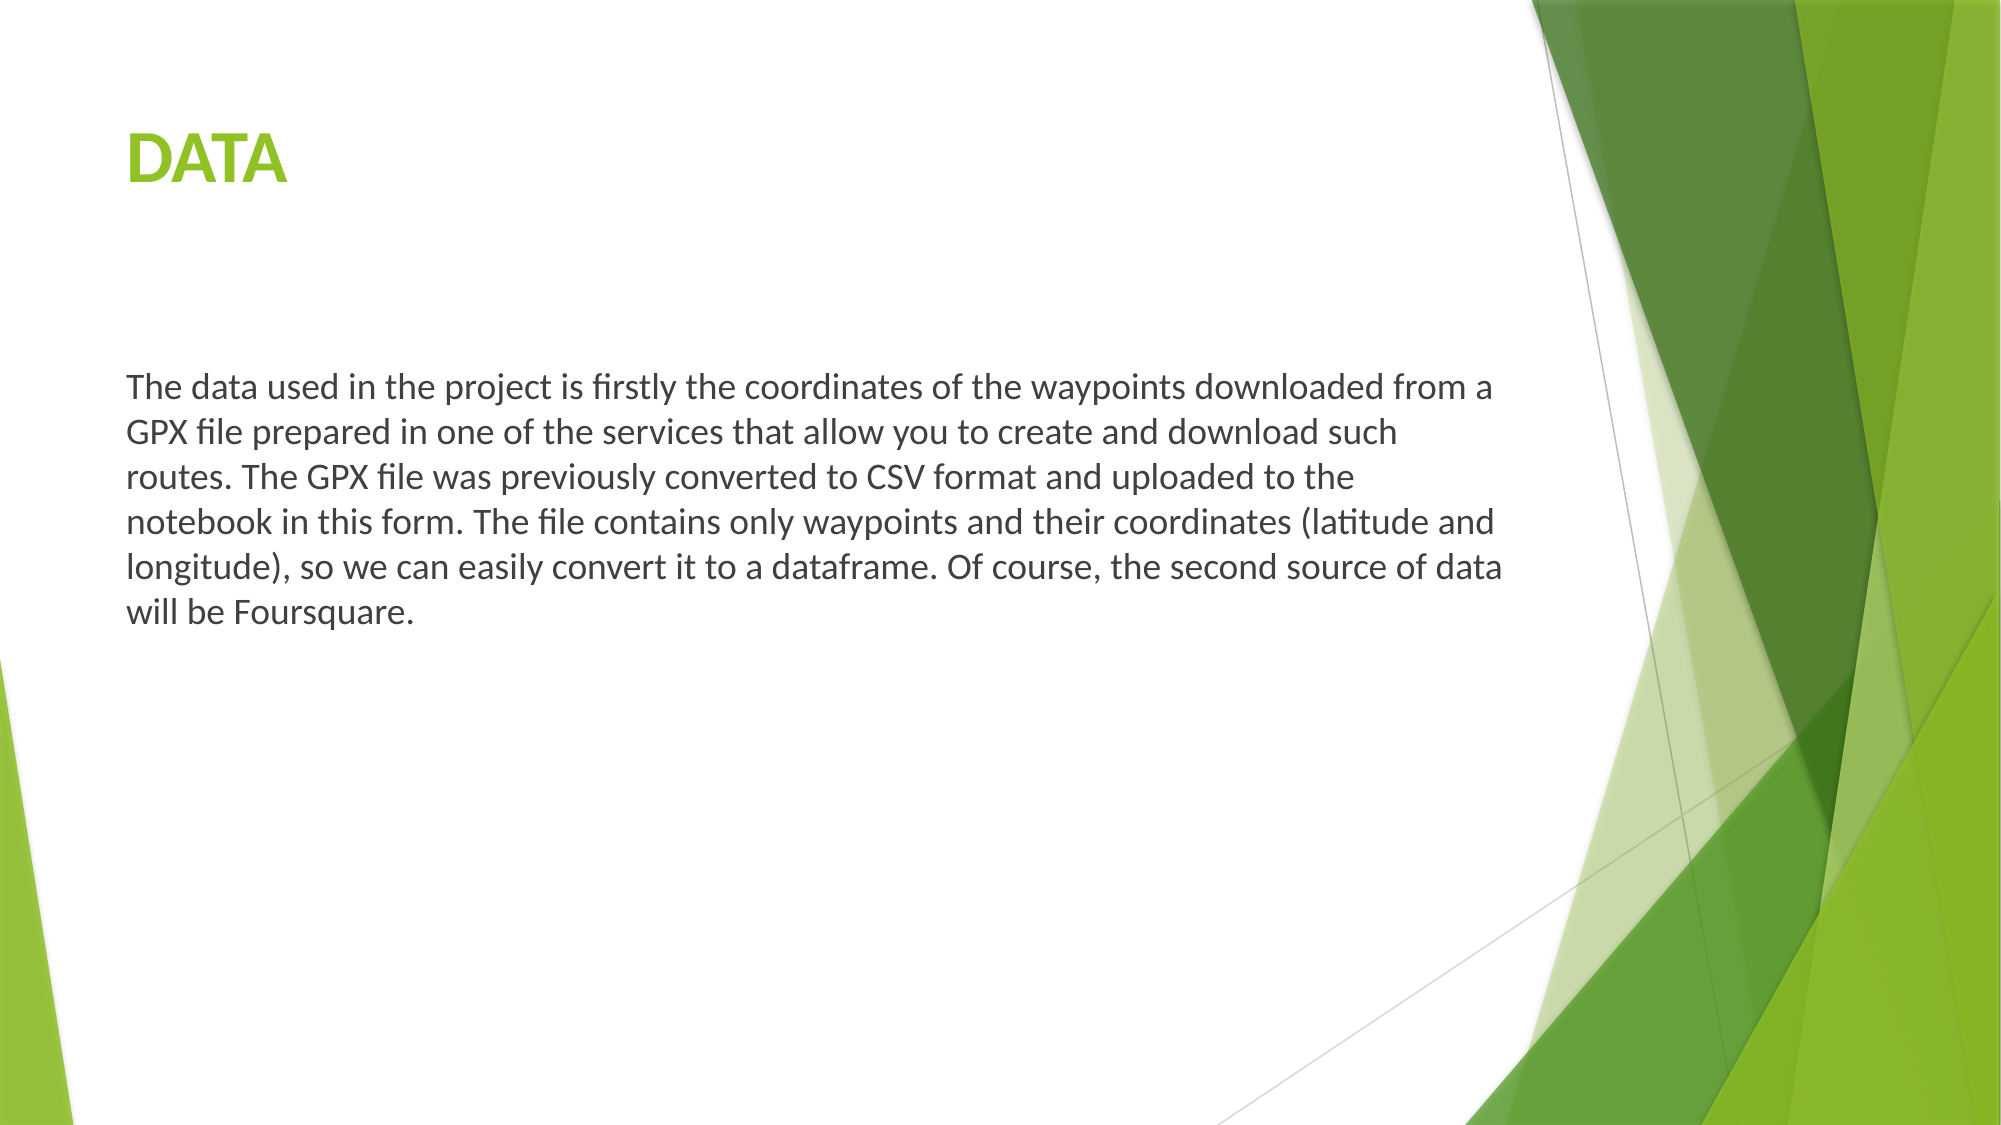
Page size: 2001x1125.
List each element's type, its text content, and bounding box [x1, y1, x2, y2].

title DATA [111, 99, 1522, 317]
list The data used in the project is firstly the coordinates of the waypoints downloaded from a GPX file prepared in one of the services that allow you to create and download such routes. The GPX file was previously converted to CSV format and uploaded to the notebook in this form. The file contains only waypoints and their coordinates (latitude and longitude), so we can easily convert it to a dataframe. Of course, the second source of data will be Foursquare. [111, 354, 1522, 992]
